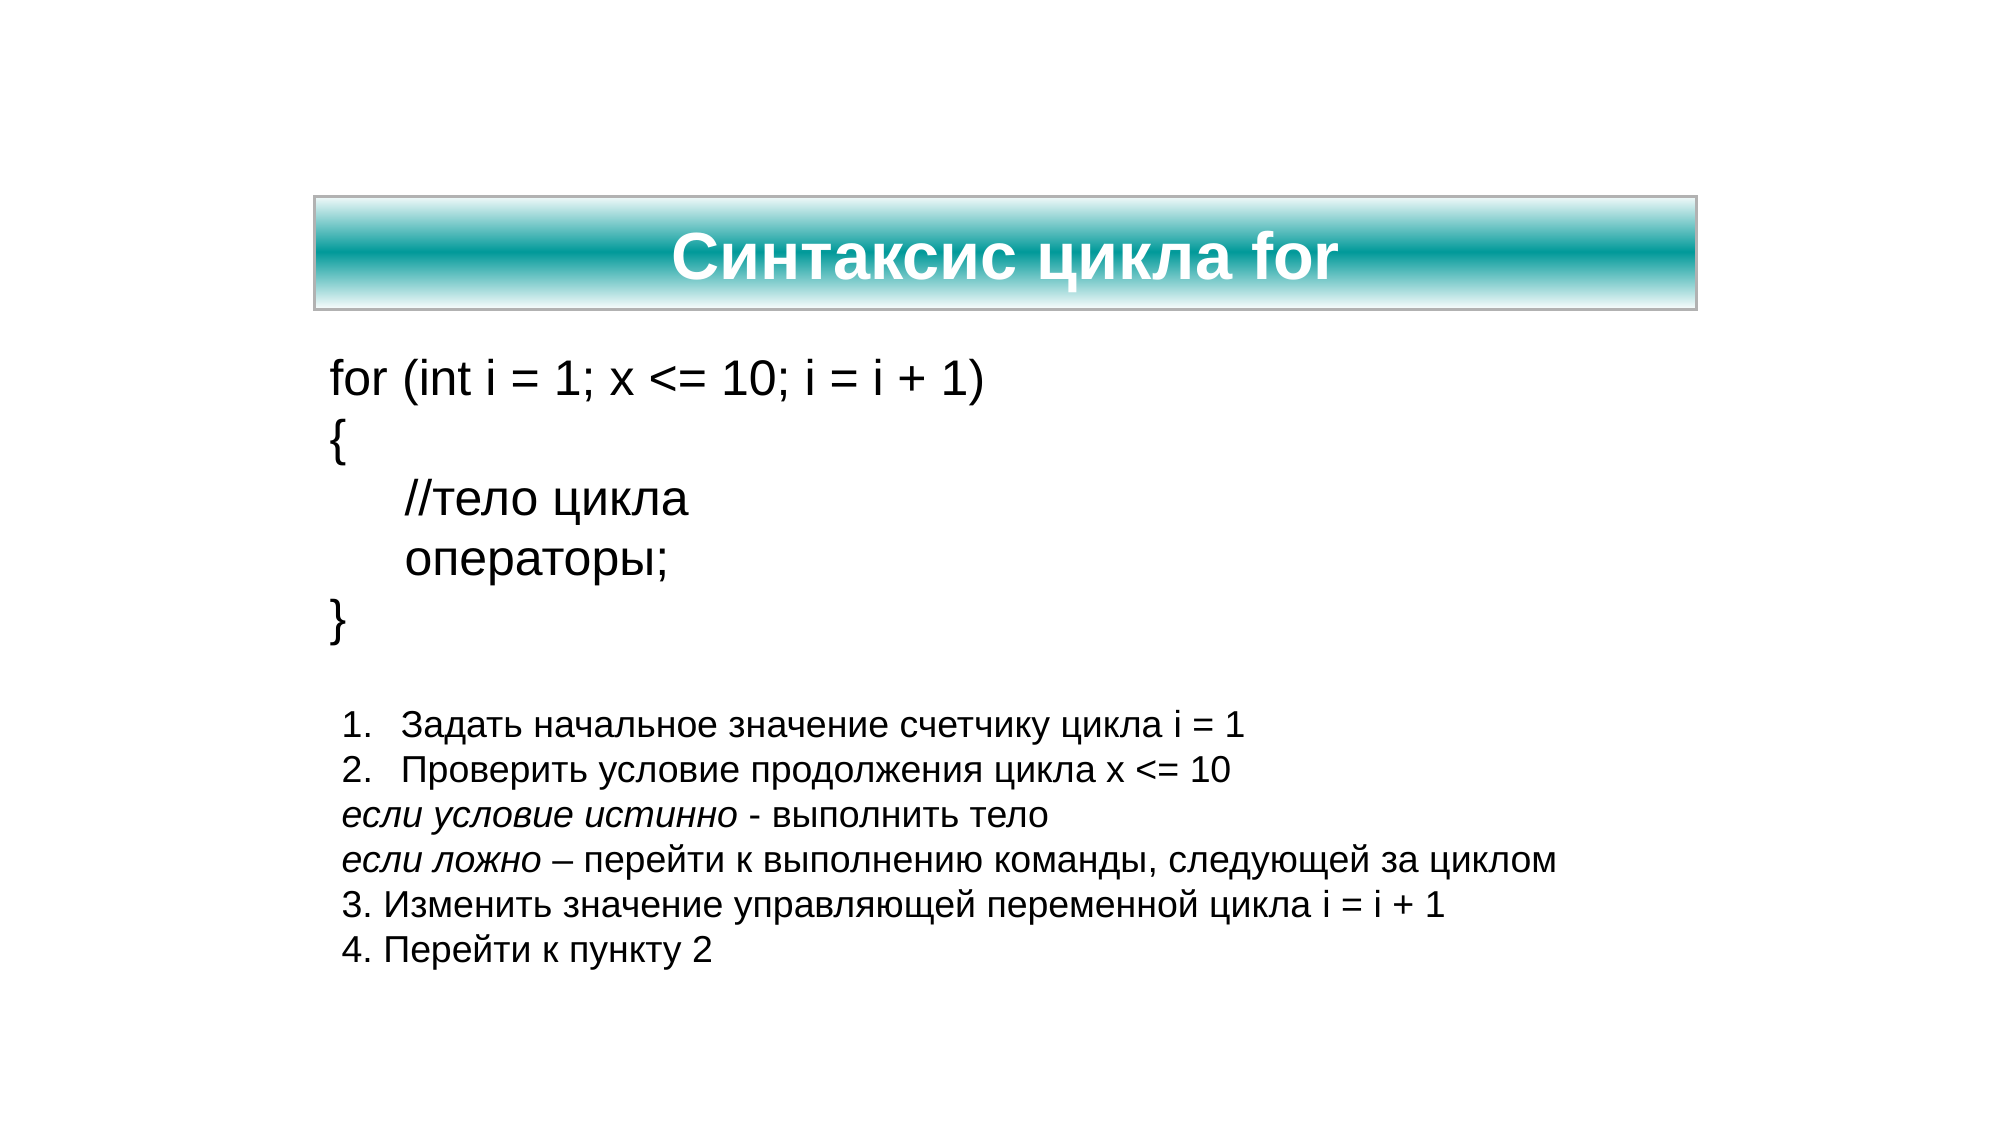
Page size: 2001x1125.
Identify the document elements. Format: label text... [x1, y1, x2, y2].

text_box for (int i = 1; x <= 10; i = i + 1) { //тело цикла операторы; } [314, 338, 1567, 646]
text_box Задать начальное значение счетчику цикла i = 1 Проверить условие продолжения цикла x <= 10 если условие истинно - выполнить тело если ложно – перейти к выполнению команды, следующей за циклом 3. Изменить значение управляющей переменной цикла i = i + 1 4. Перейти к пункту 2 [326, 692, 1697, 1012]
text_box Cинтаксис цикла for [314, 196, 1697, 310]
list Используется, когда известно точное количество повторов, которое нужно выполнить (регулярный цикл). [303, 184, 1709, 327]
